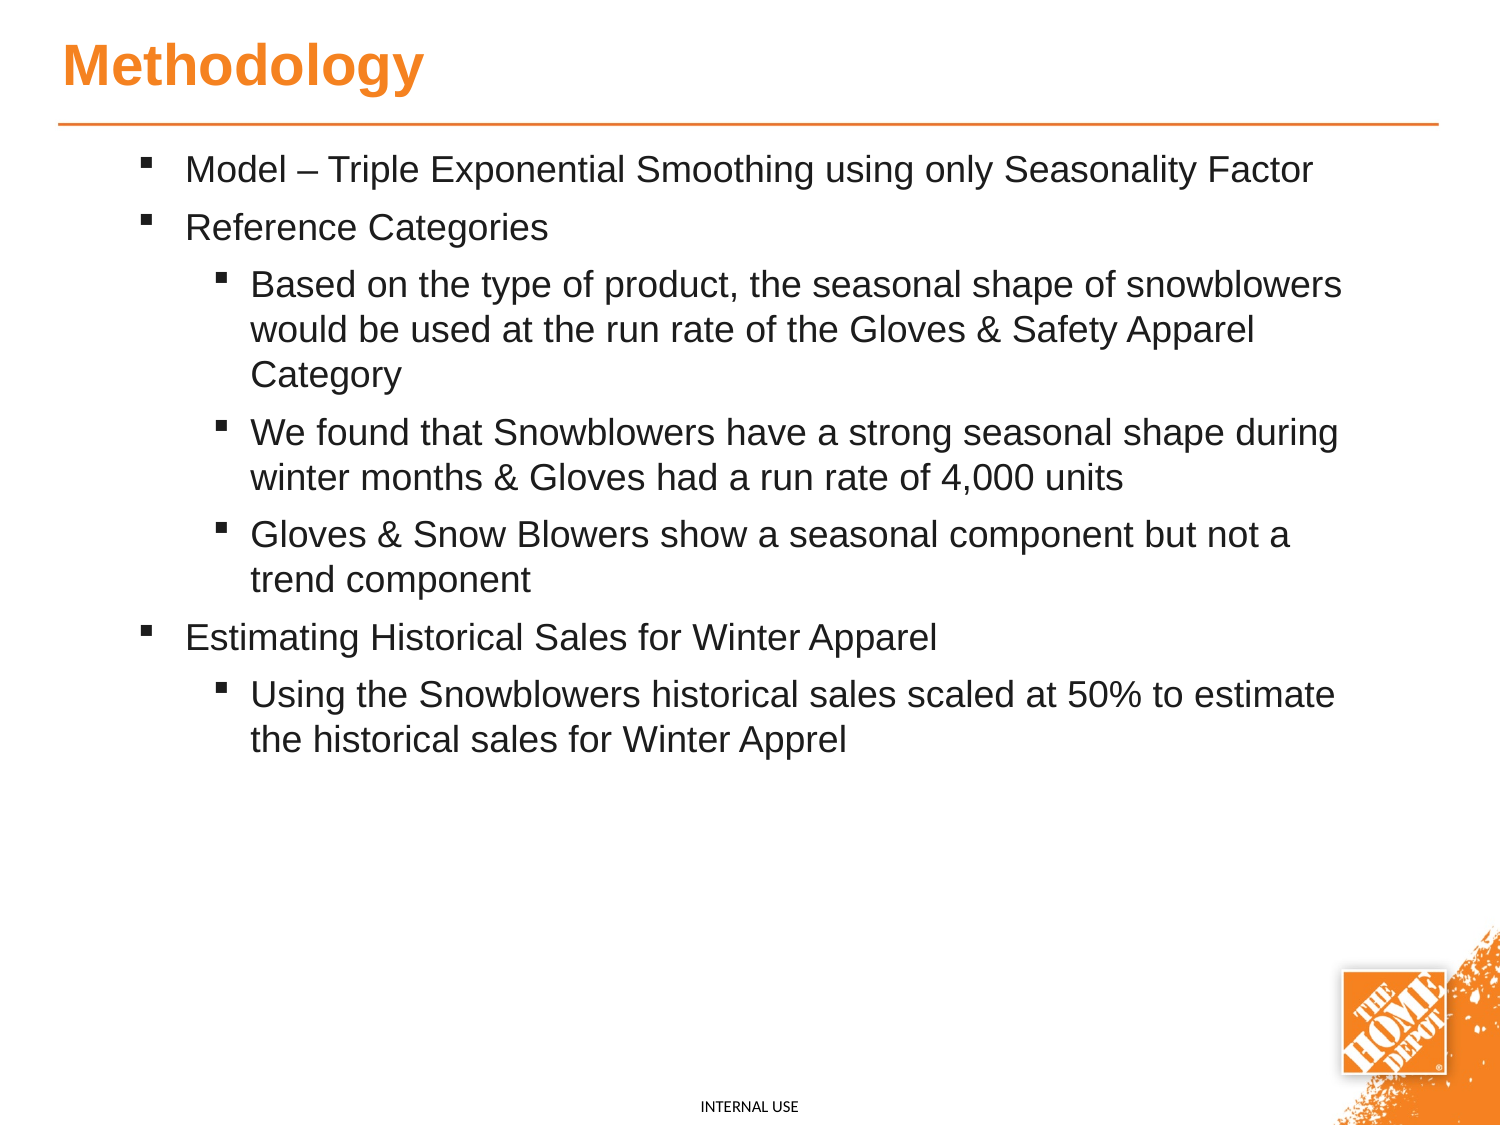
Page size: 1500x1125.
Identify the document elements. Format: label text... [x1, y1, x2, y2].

picture [0, 0, 1500, 1125]
title Methodology [48, 0, 1398, 125]
list Model – Triple Exponential Smoothing using only Seasonality Factor Reference Categories Based on the type of product, the seasonal shape of snowblowers would be used at the run rate of the Gloves & Safety Apparel Category We found that Snowblowers have a strong seasonal shape during winter months & Gloves had a run rate of 4,000 units Gloves & Snow Blowers show a seasonal component but not a trend component Estimating Historical Sales for Winter Apparel Using the Snowblowers historical sales scaled at 50% to estimate the historical sales for Winter Apprel [48, 137, 1398, 1096]
